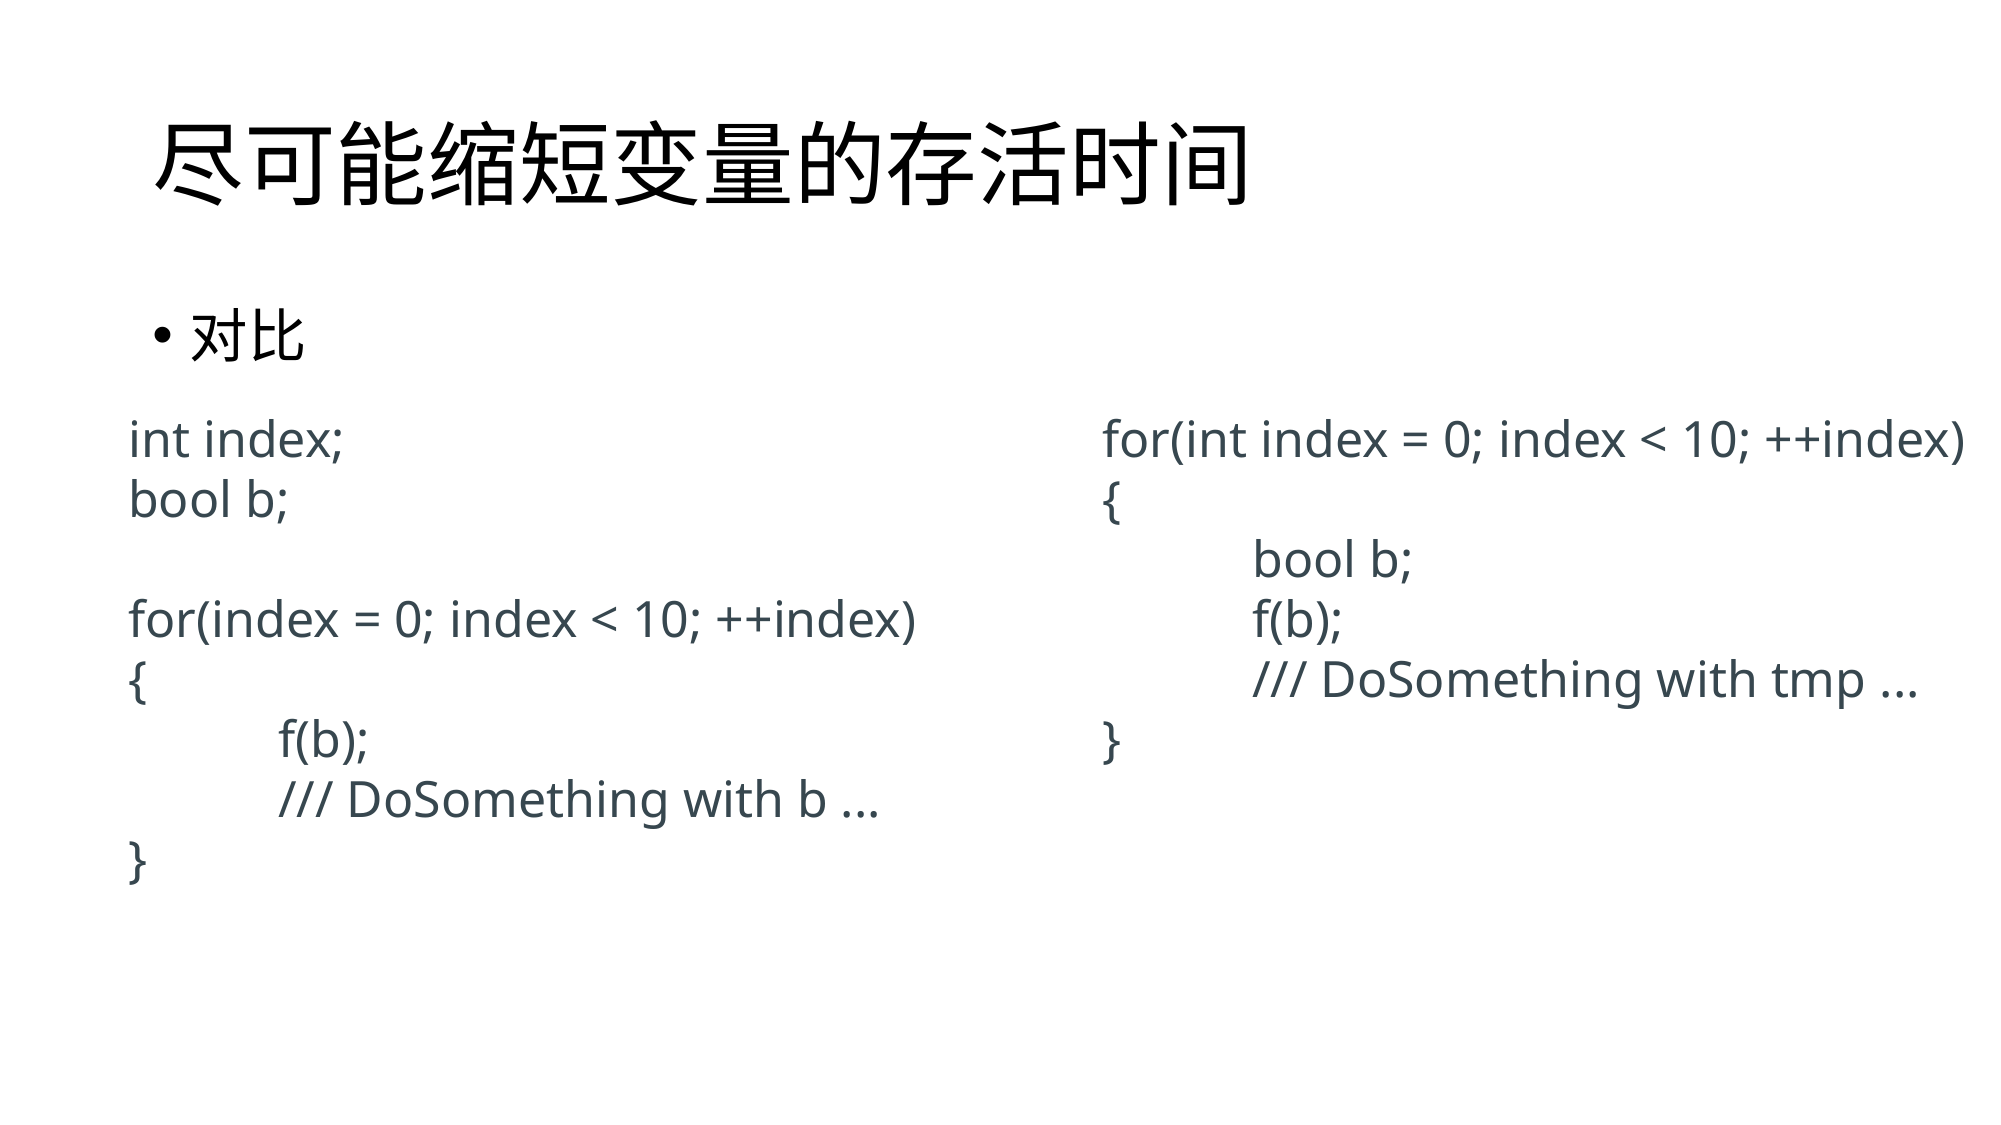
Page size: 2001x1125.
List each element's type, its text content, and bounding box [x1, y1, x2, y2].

text_box int index; bool b; for(index = 0; index < 10; ++index) { f(b); /// DoSomething with b ... } [128, 407, 930, 888]
text_box for(int index = 0; index < 10; ++index) { bool b; f(b); /// DoSomething with tmp ... } [1102, 407, 1979, 768]
list 对比 [137, 299, 1863, 1014]
title 尽可能缩短变量的存活时间 [137, 59, 1863, 278]
